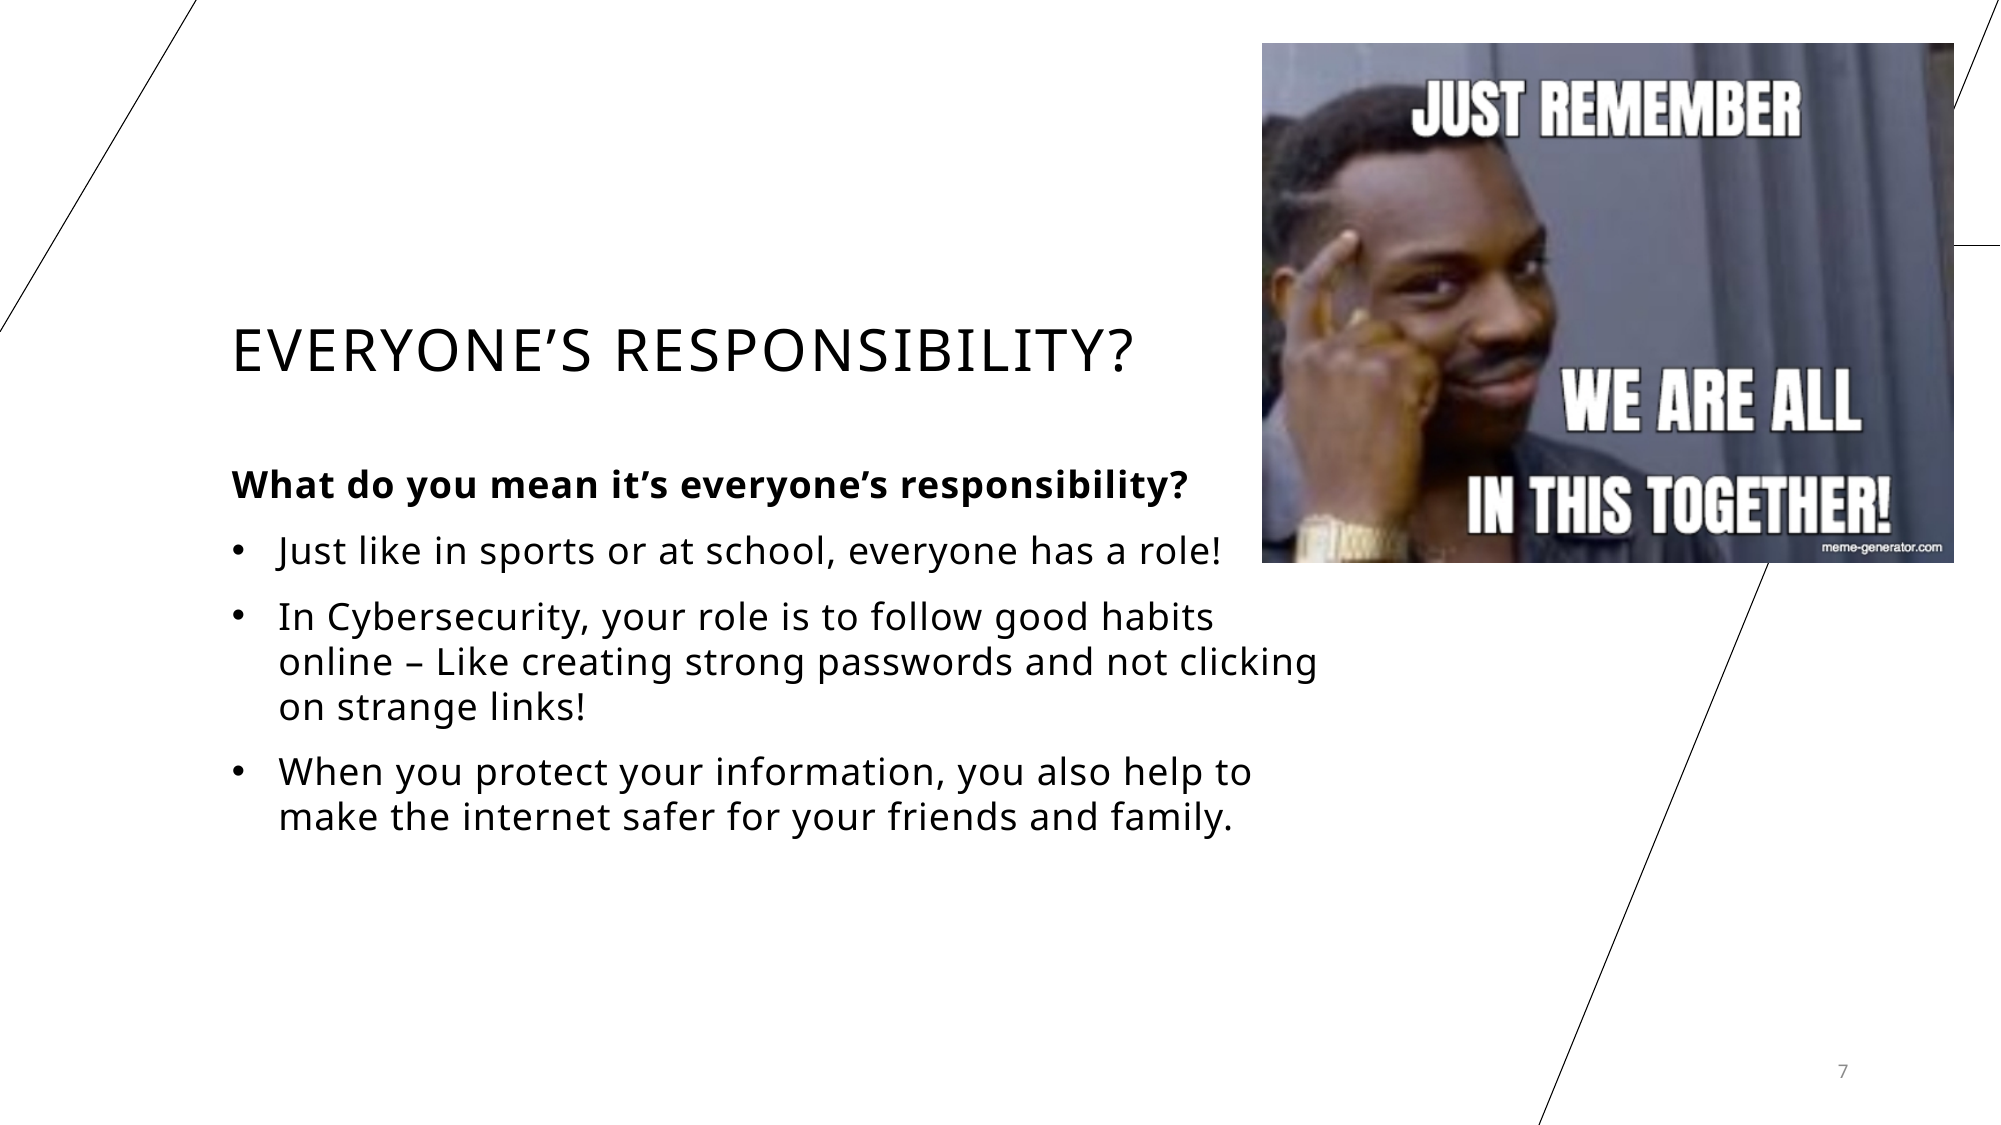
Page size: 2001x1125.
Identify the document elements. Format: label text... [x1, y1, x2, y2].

slide_number 7 [1701, 1042, 1864, 1103]
picture [1262, 43, 1954, 563]
list What do you mean it’s everyone’s responsibility? Just like in sports or at school, everyone has a role! In Cybersecurity, your role is to follow good habits online – Like creating strong passwords and not clicking on strange links! When you protect your information, you also help to make the internet safer for your friends and family. [216, 453, 1359, 1013]
title Everyone’s responsibility? [216, 43, 1262, 392]
